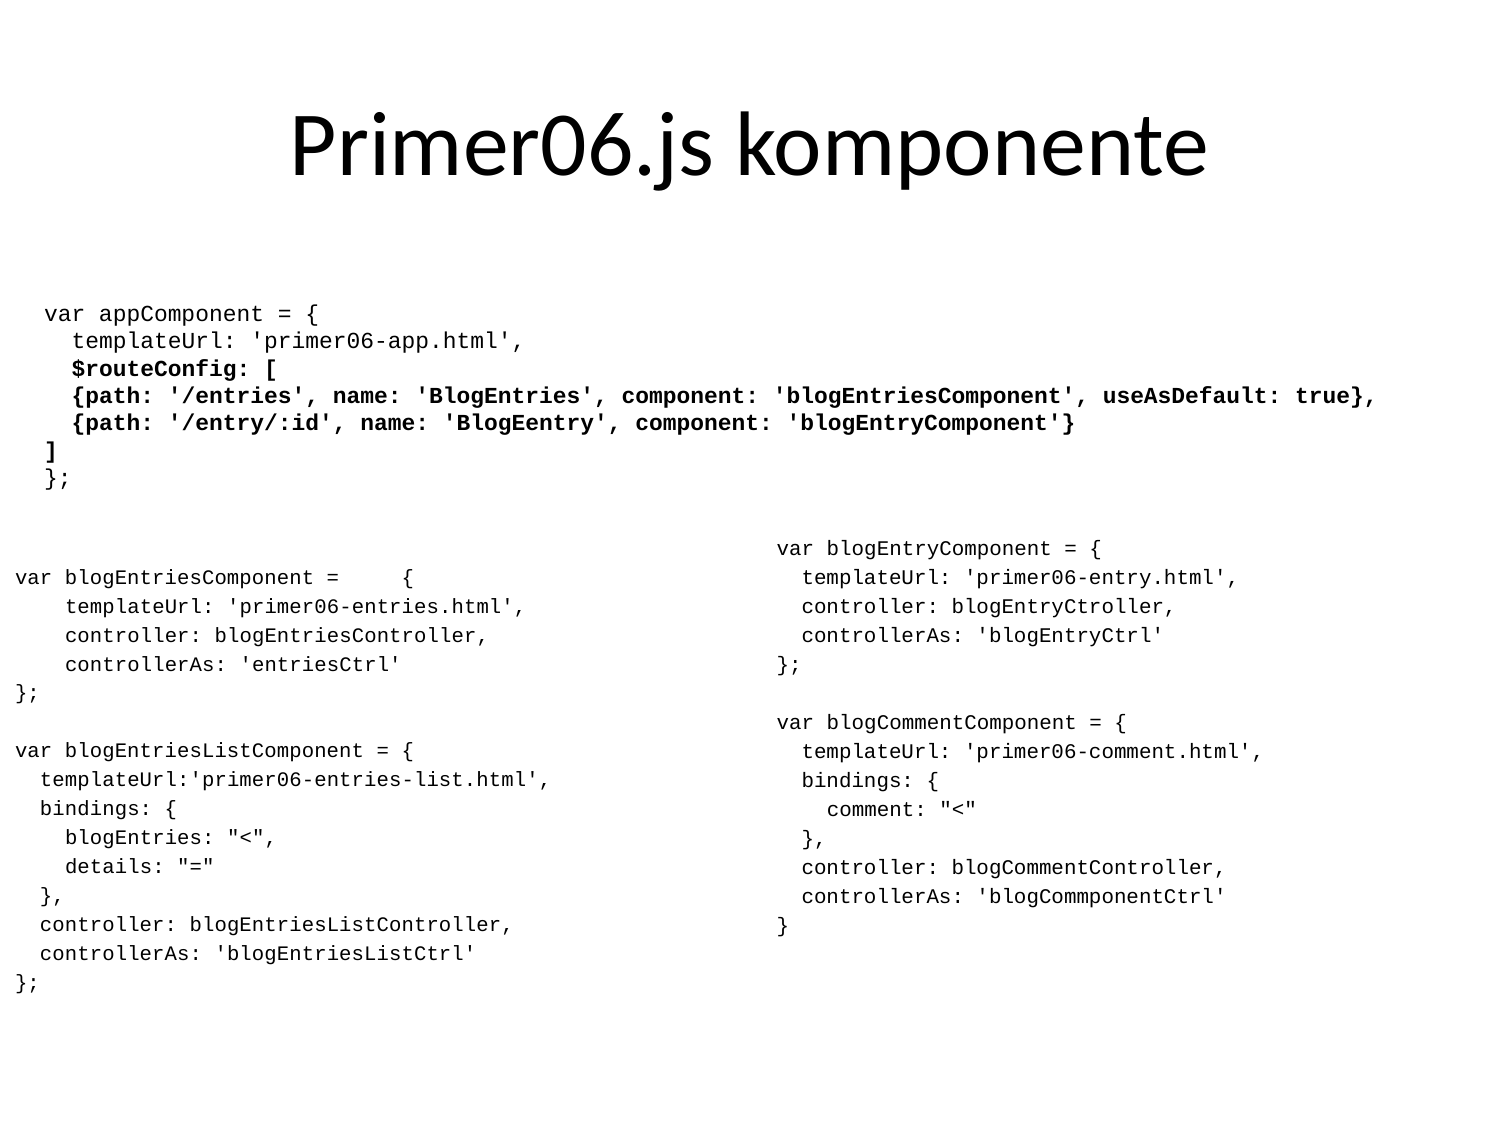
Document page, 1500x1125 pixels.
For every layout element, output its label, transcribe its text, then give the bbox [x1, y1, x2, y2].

title Primer06.js komponente [75, 45, 1425, 233]
list var blogEntriesComponent = { templateUrl: 'primer06-entries.html', controller: blogEntriesController, controllerAs: 'entriesCtrl' }; var blogEntriesListComponent = { templateUrl:'primer06-entries-list.html', bindings: { blogEntries: "<", details: "=" }, controller: blogEntriesListController, controllerAs: 'blogEntriesListCtrl' }; [0, 527, 739, 1005]
text_box var blogEntryComponent = { templateUrl: 'primer06-entry.html', controller: blogEntryCtroller, controllerAs: 'blogEntryCtrl' }; var blogCommentComponent = { templateUrl: 'primer06-comment.html', bindings: { comment: "<" }, controller: blogCommentController, controllerAs: 'blogCommponentCtrl' } [761, 527, 1500, 1125]
text_box var appComponent = { templateUrl: 'primer06-app.html', $routeConfig: [ {path: '/entries', name: 'BlogEntries', component: 'blogEntriesComponent', useAsDefault: true}, {path: '/entry/:id', name: 'BlogEentry', component: 'blogEntryComponent'} ] }; [29, 290, 1459, 498]
